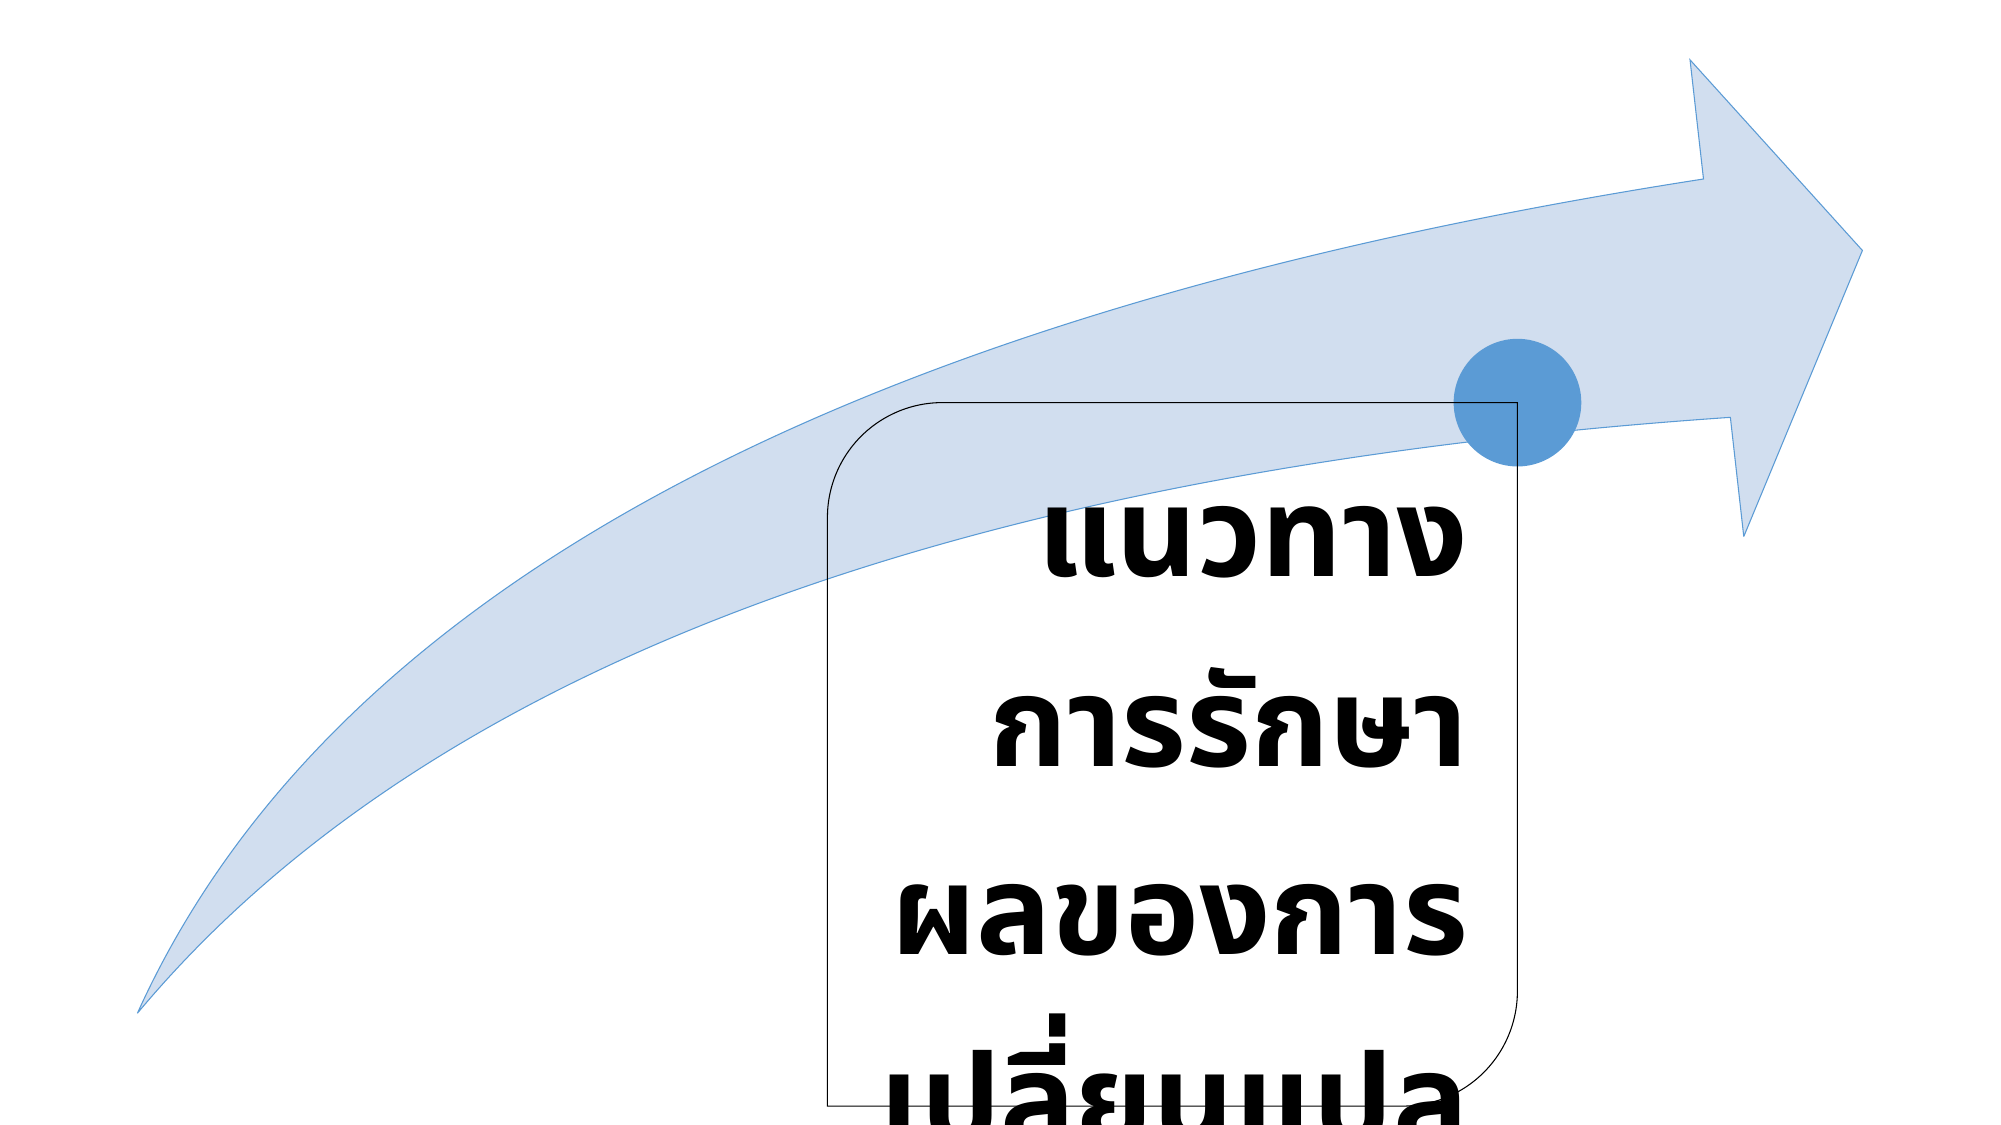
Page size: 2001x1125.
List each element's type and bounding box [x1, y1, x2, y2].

list [137, 59, 1863, 1014]
